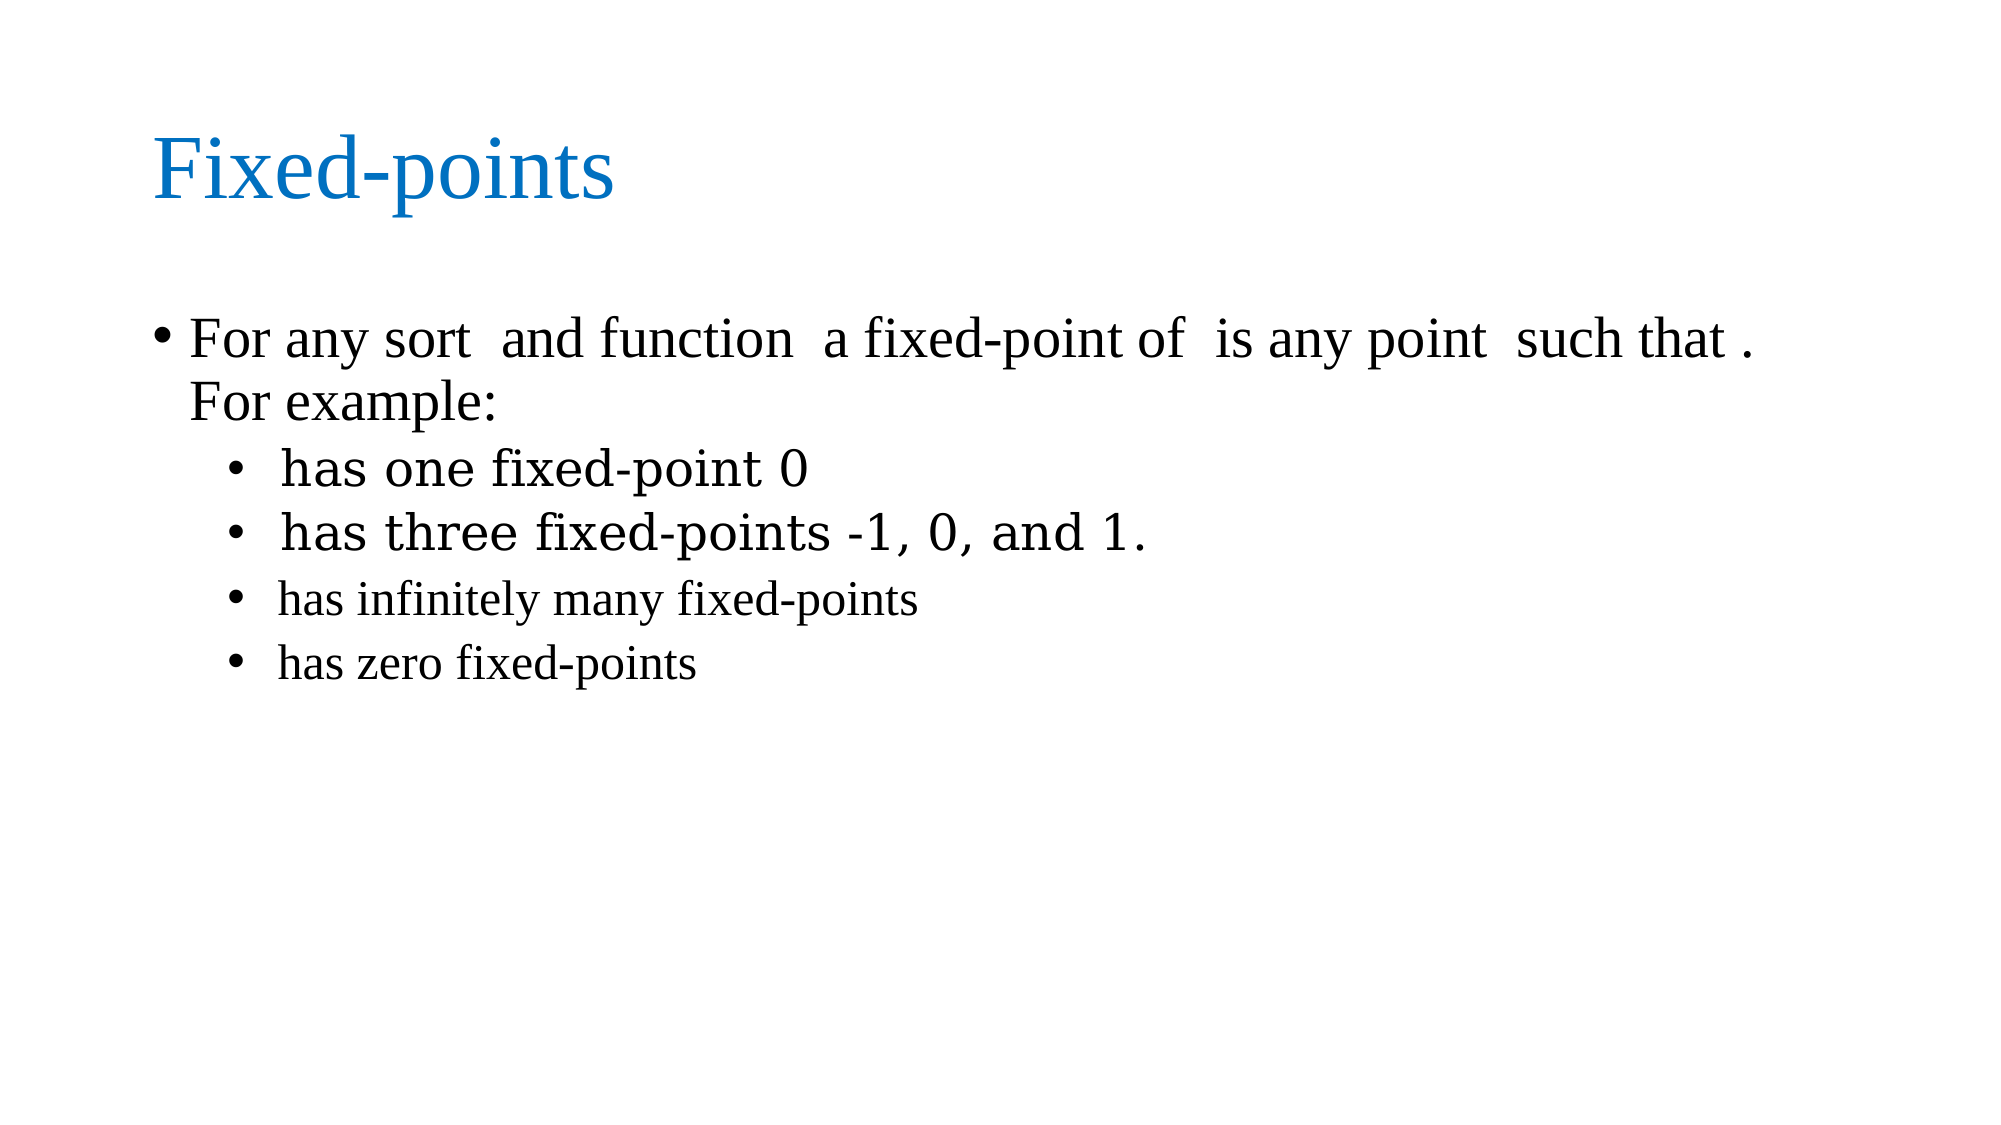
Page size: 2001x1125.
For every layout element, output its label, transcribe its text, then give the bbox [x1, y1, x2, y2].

title Fixed-points [137, 59, 1863, 278]
